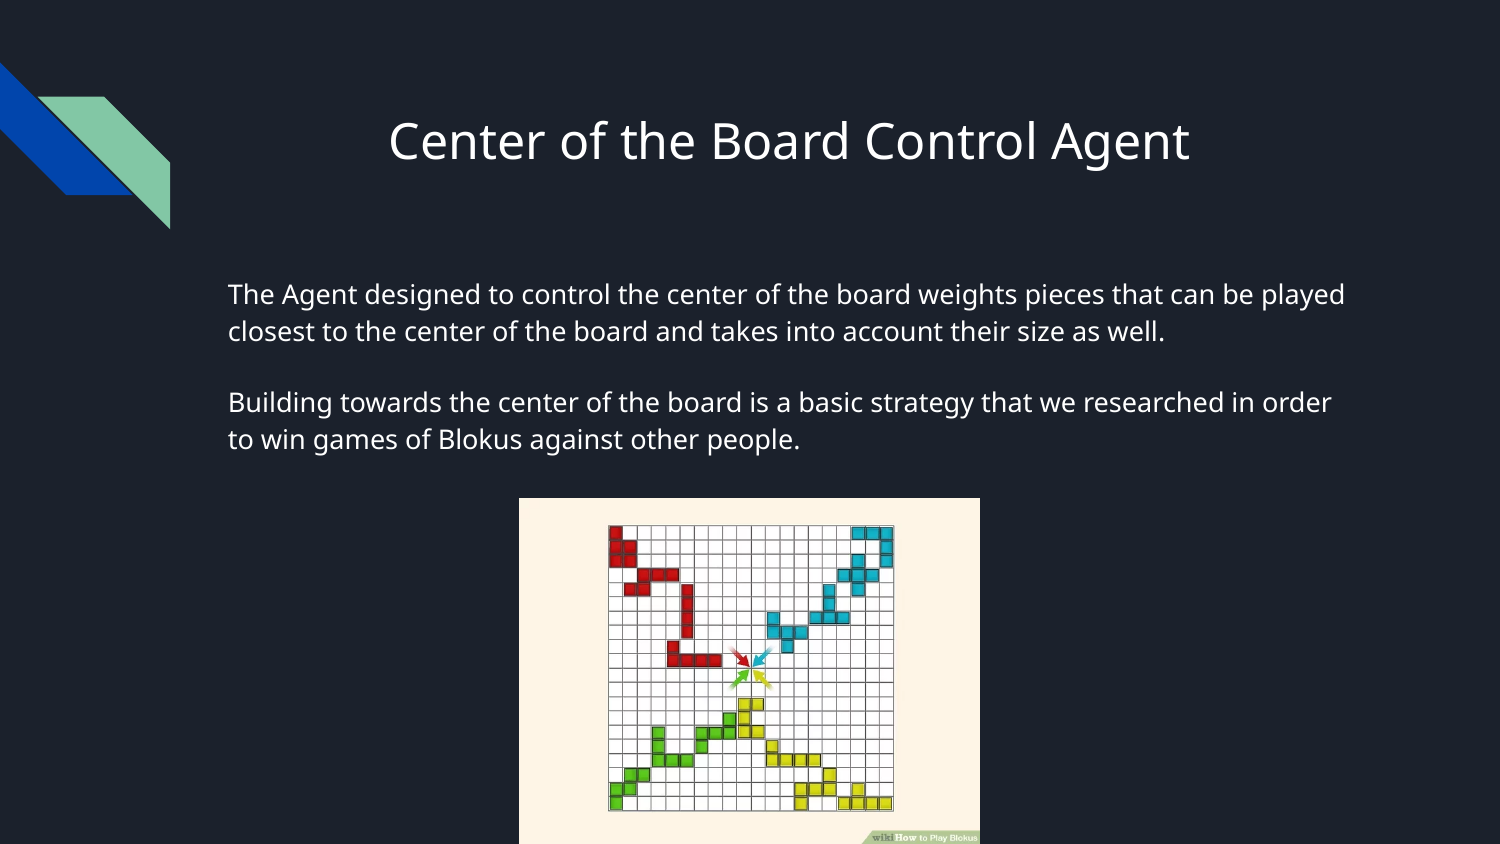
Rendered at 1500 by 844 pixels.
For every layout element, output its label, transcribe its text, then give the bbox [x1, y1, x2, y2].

title Center of the Board Control Agent [212, 64, 1368, 215]
list The Agent designed to control the center of the board weights pieces that can be played closest to the center of the board and takes into account their size as well. Building towards the center of the board is a basic strategy that we researched in order to win games of Blokus against other people. [212, 257, 1368, 735]
picture [519, 498, 981, 844]
